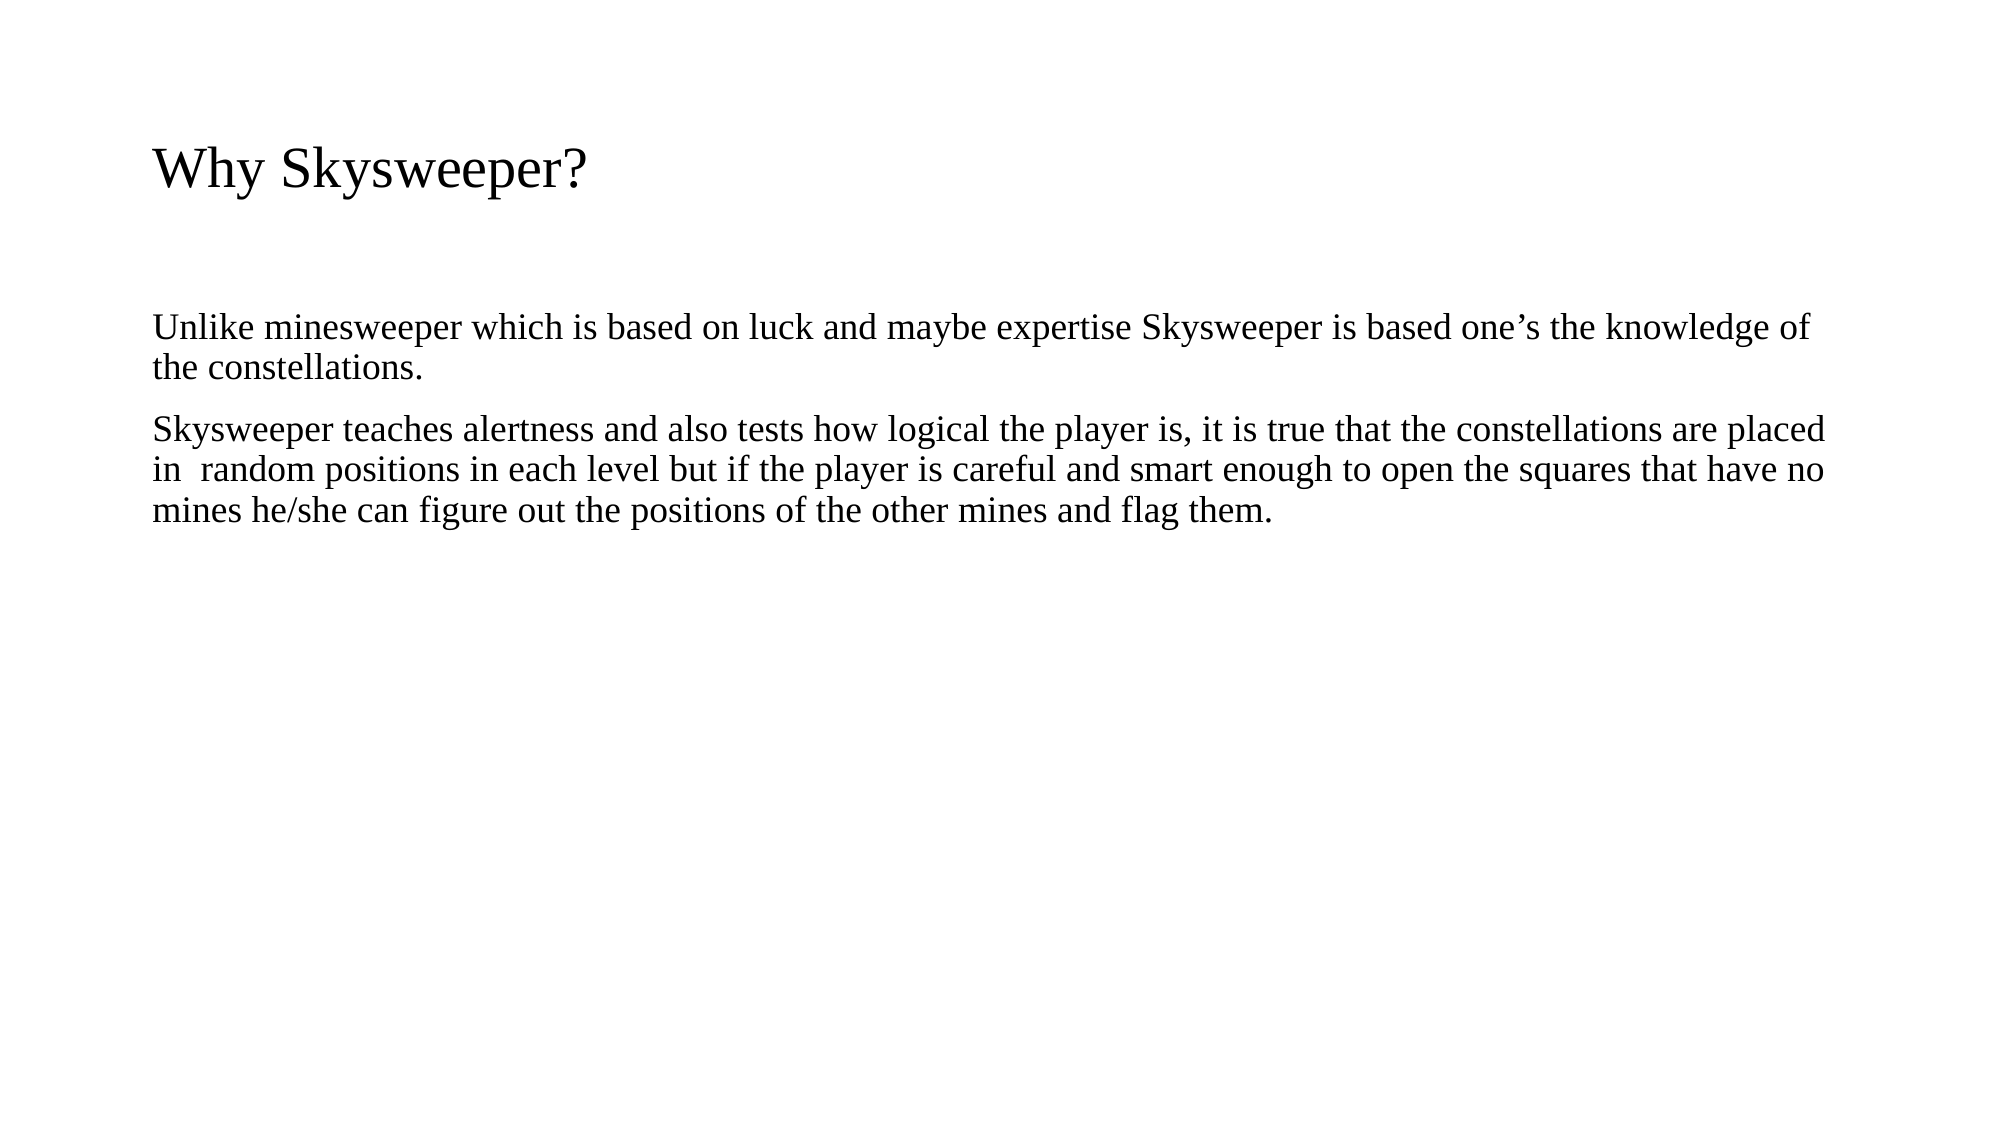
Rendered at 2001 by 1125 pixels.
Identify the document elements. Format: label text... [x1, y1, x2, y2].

list Unlike minesweeper which is based on luck and maybe expertise Skysweeper is based one’s the knowledge of the constellations. Skysweeper teaches alertness and also tests how logical the player is, it is true that the constellations are placed in random positions in each level but if the player is careful and smart enough to open the squares that have no mines he/she can figure out the positions of the other mines and flag them. [137, 299, 1863, 1014]
title Why Skysweeper? [137, 59, 1863, 278]
